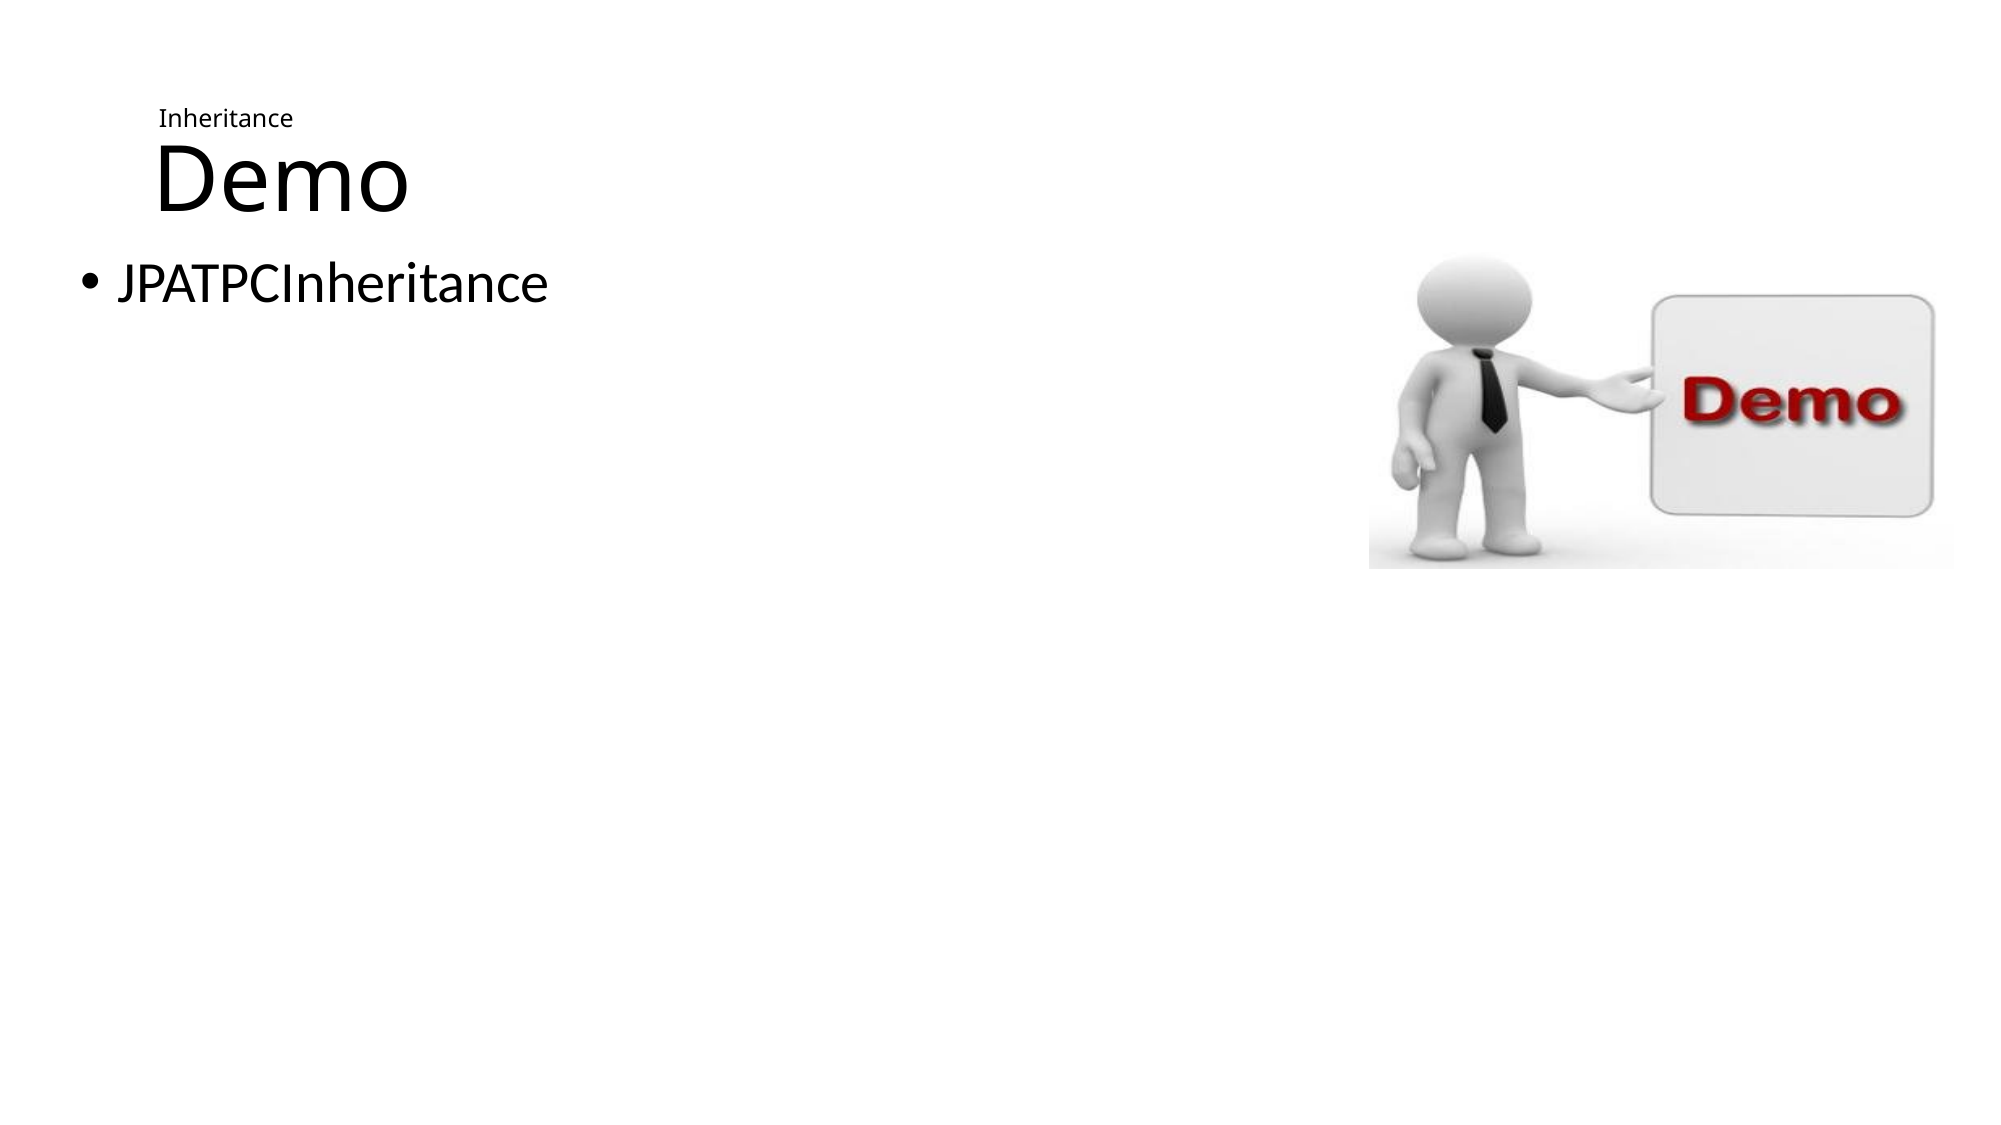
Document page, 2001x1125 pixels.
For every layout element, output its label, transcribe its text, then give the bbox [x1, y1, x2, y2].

list JPATPCInheritance [65, 245, 1572, 1007]
title Inheritance Demo [137, 59, 1863, 278]
picture [1572, 244, 1954, 569]
